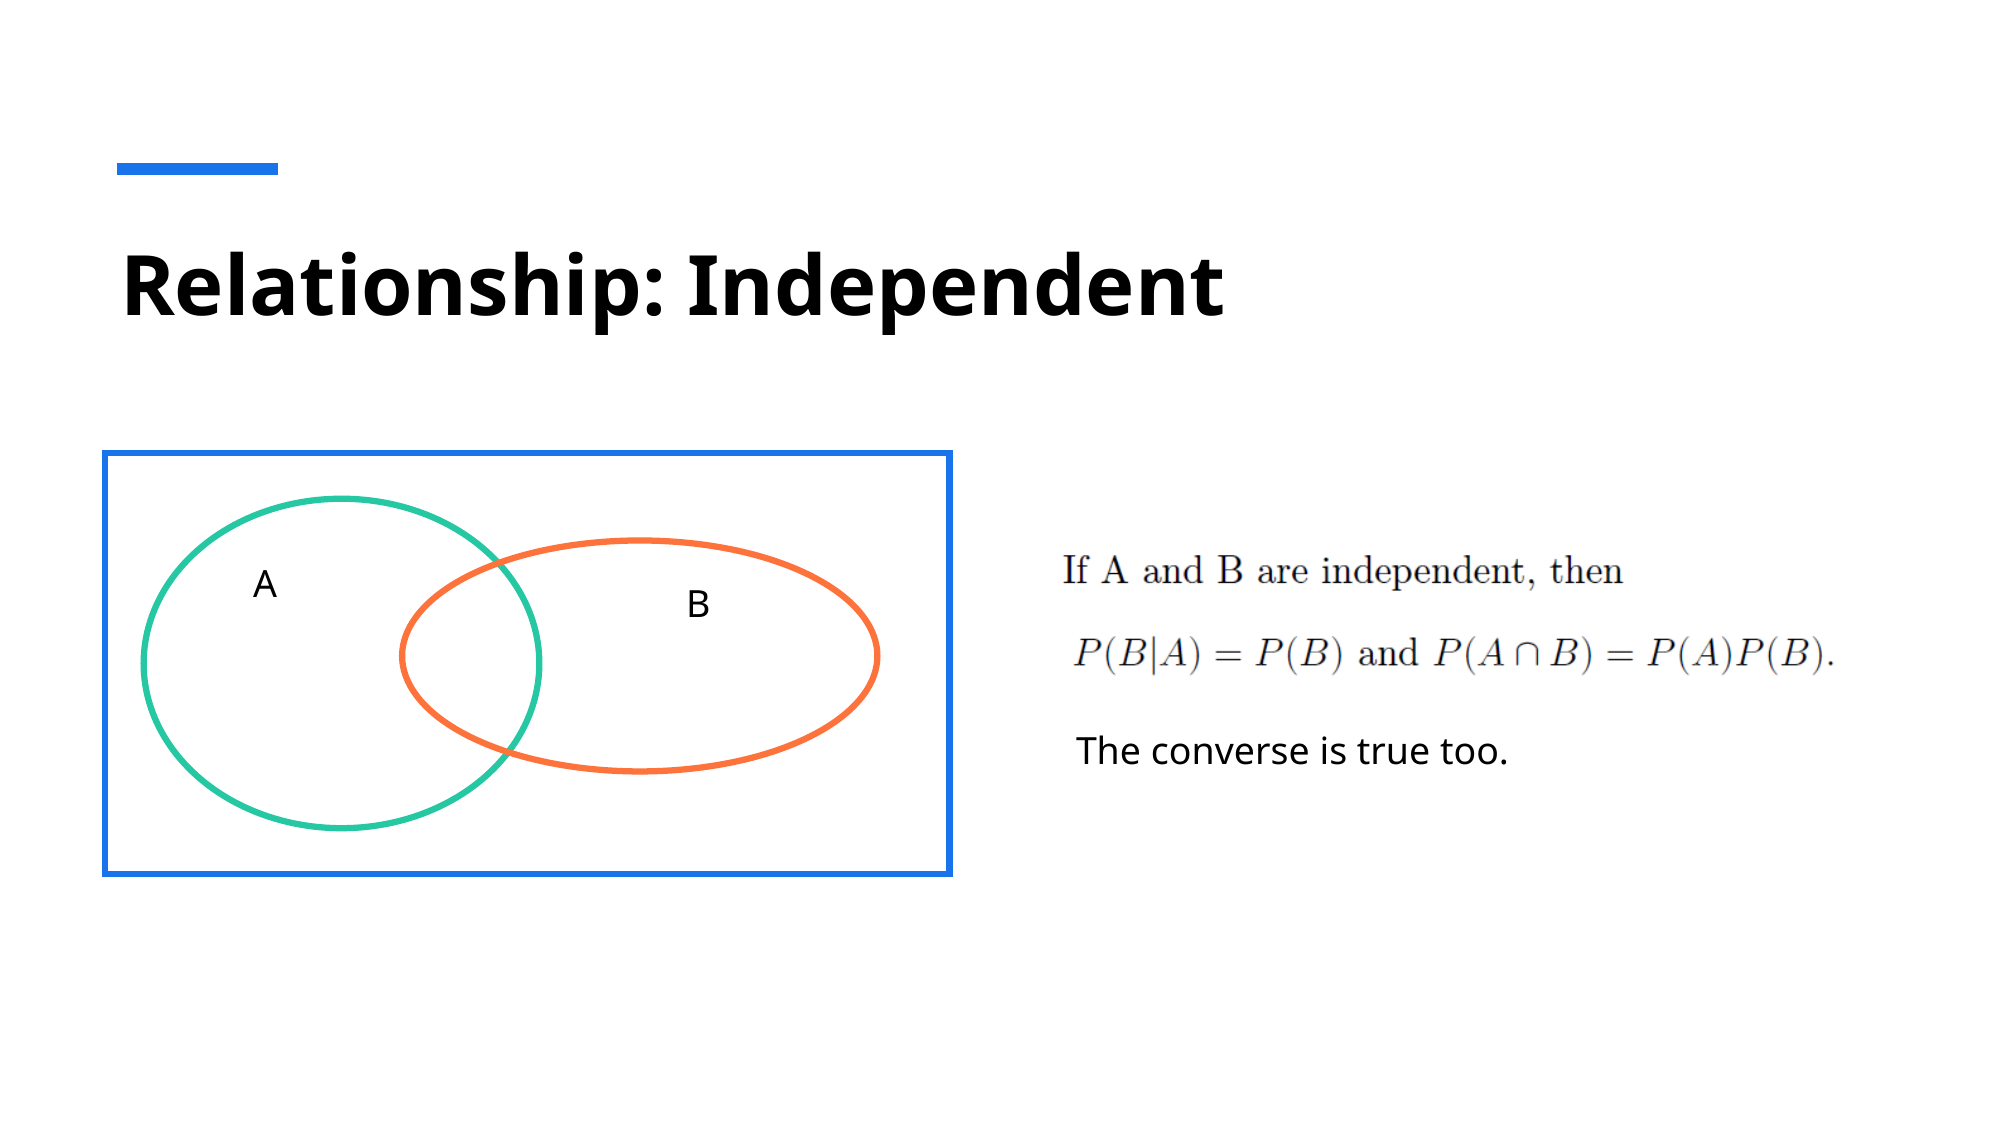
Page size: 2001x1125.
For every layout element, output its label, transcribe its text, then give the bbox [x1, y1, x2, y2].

title Relationship: Independent [105, 224, 1892, 405]
text_box [401, 539, 879, 773]
text_box [104, 452, 951, 875]
text_box B [671, 572, 798, 633]
picture [1050, 530, 1846, 687]
text_box [142, 497, 509, 830]
text_box A [238, 553, 421, 613]
text_box The converse is true too. [1061, 719, 1942, 780]
